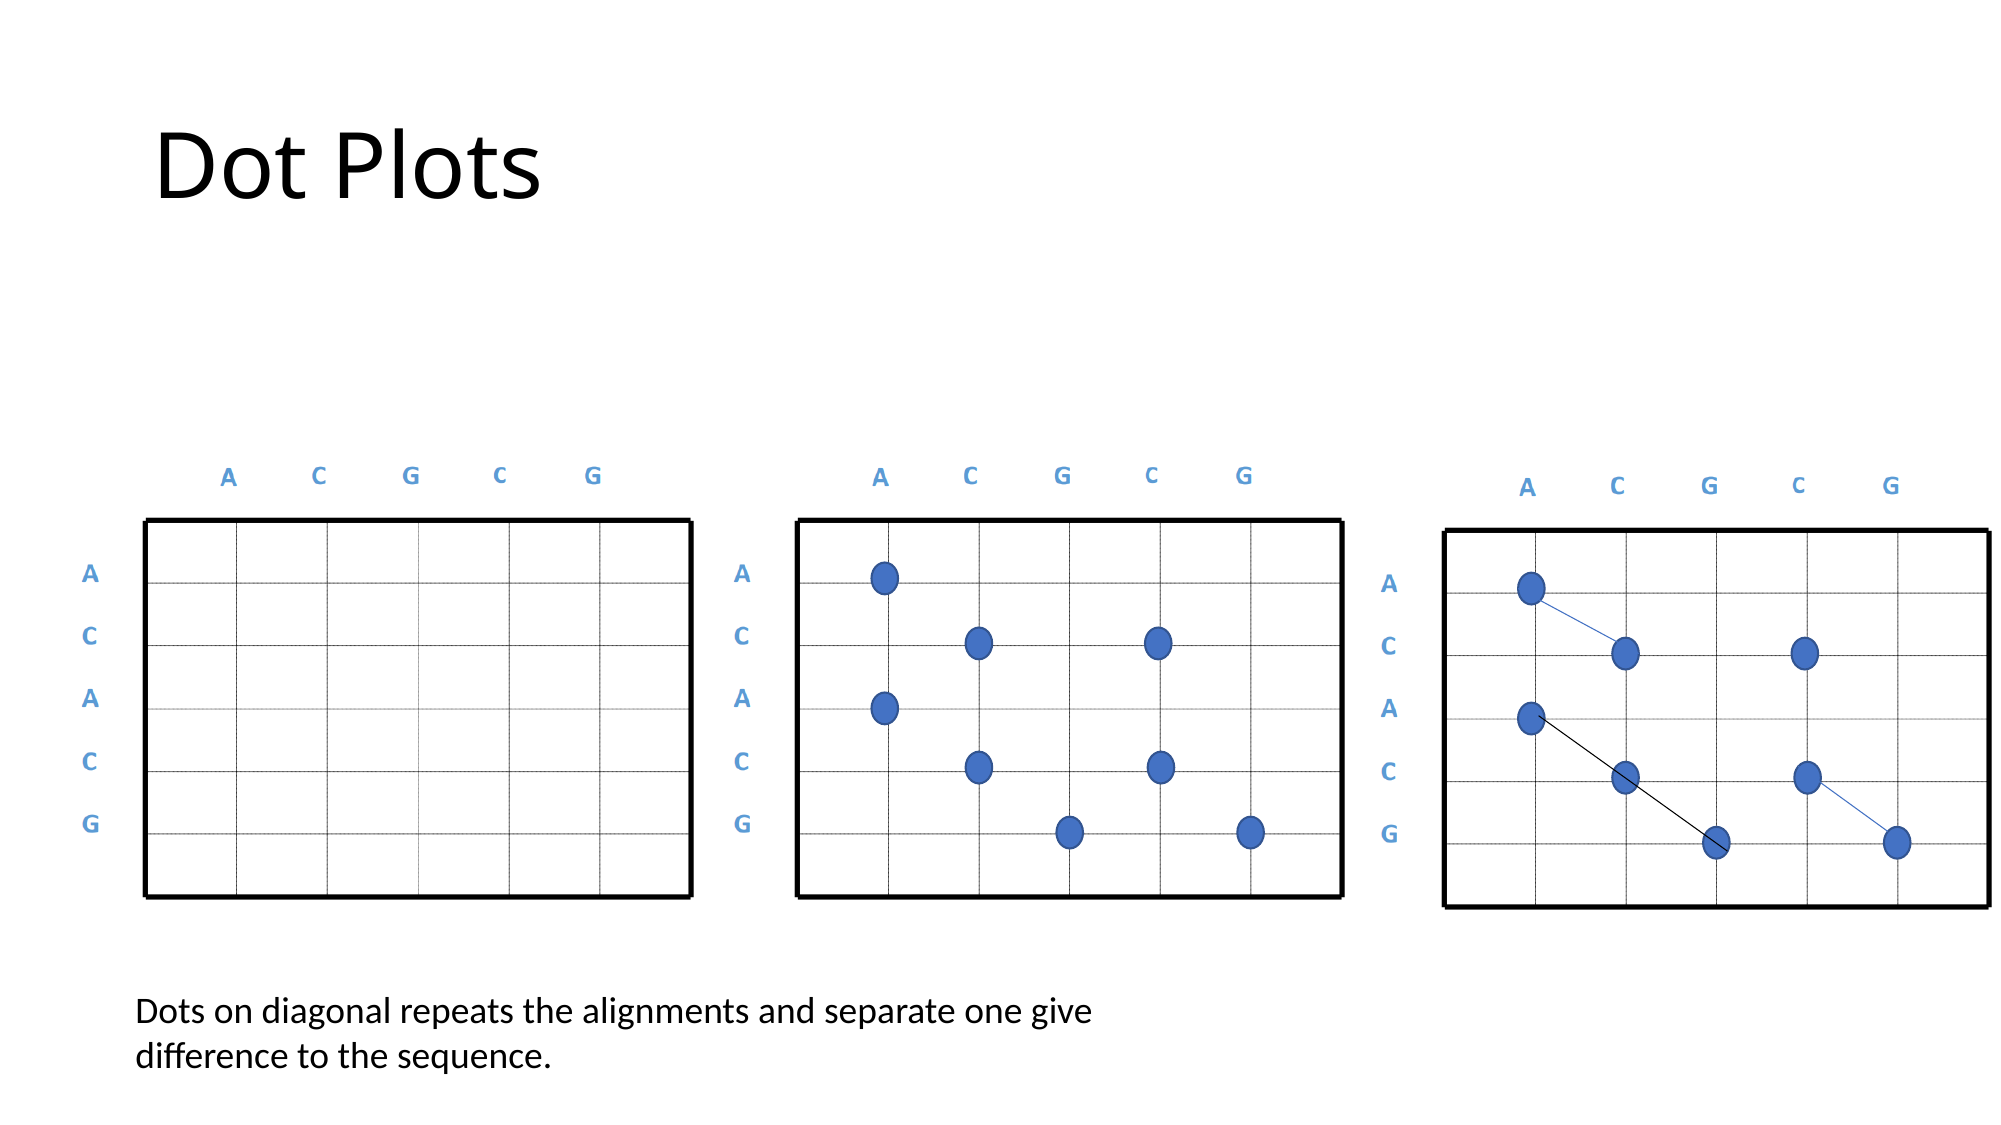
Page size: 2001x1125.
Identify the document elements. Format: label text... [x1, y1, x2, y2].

text_box Dots on diagonal repeats the alignments and separate one give difference to the sequence. [120, 978, 1121, 1084]
title Dot Plots [137, 59, 1863, 278]
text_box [1538, 715, 1728, 852]
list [71, 457, 700, 908]
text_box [723, 457, 1351, 908]
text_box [1370, 467, 1998, 918]
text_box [1798, 766, 1888, 832]
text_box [1518, 588, 1639, 654]
